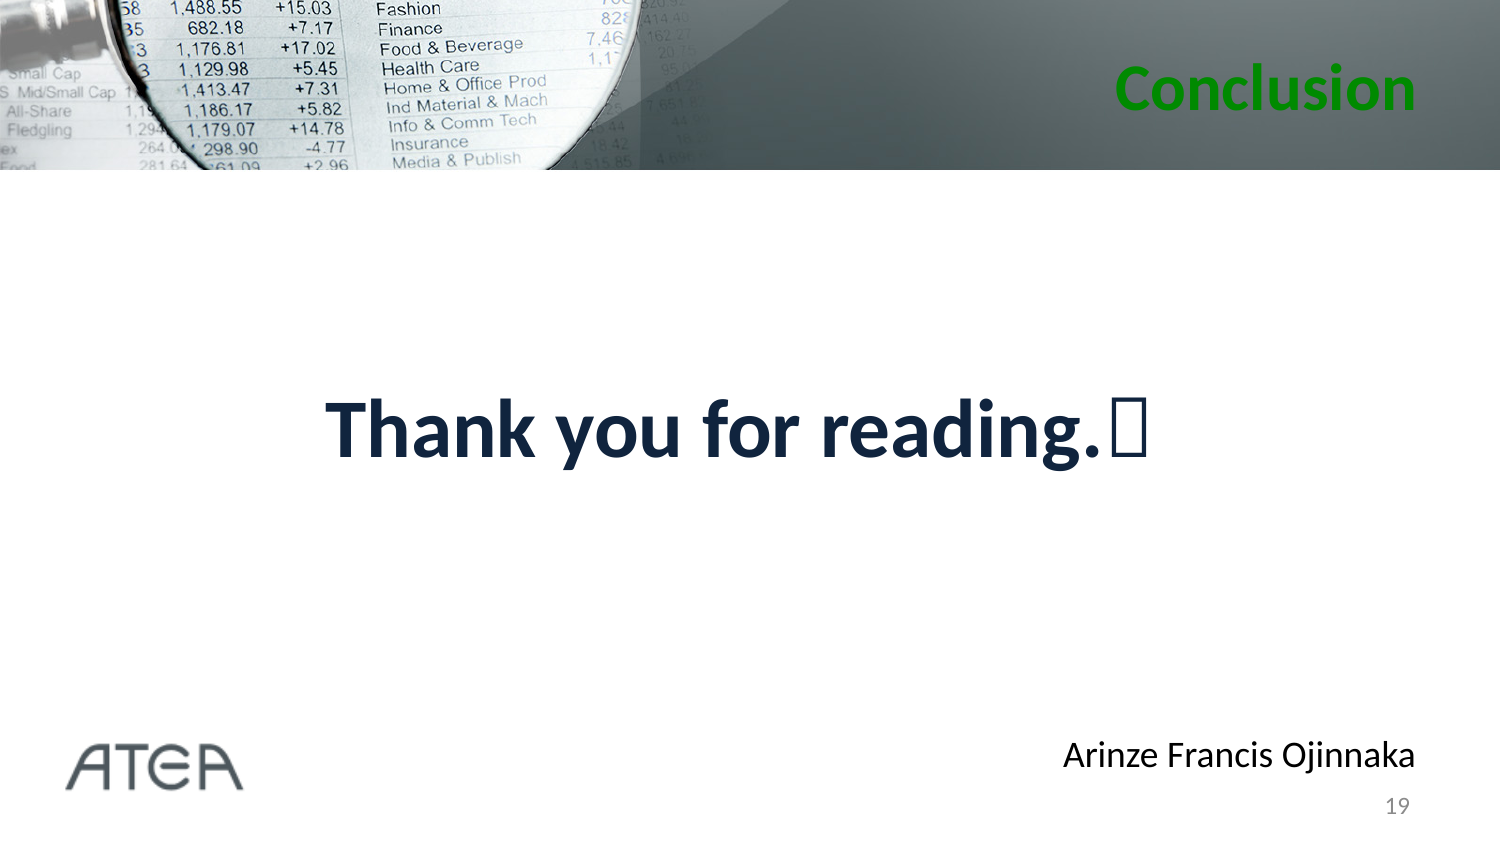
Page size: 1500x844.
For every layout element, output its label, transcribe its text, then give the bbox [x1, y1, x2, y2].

text_box Arinze Francis Ojinnaka [1048, 722, 1433, 782]
slide_number 19 [1074, 782, 1425, 827]
title Conclusion [593, 31, 1433, 136]
picture [0, 0, 1500, 844]
list Thank you for reading. [221, 366, 1177, 522]
